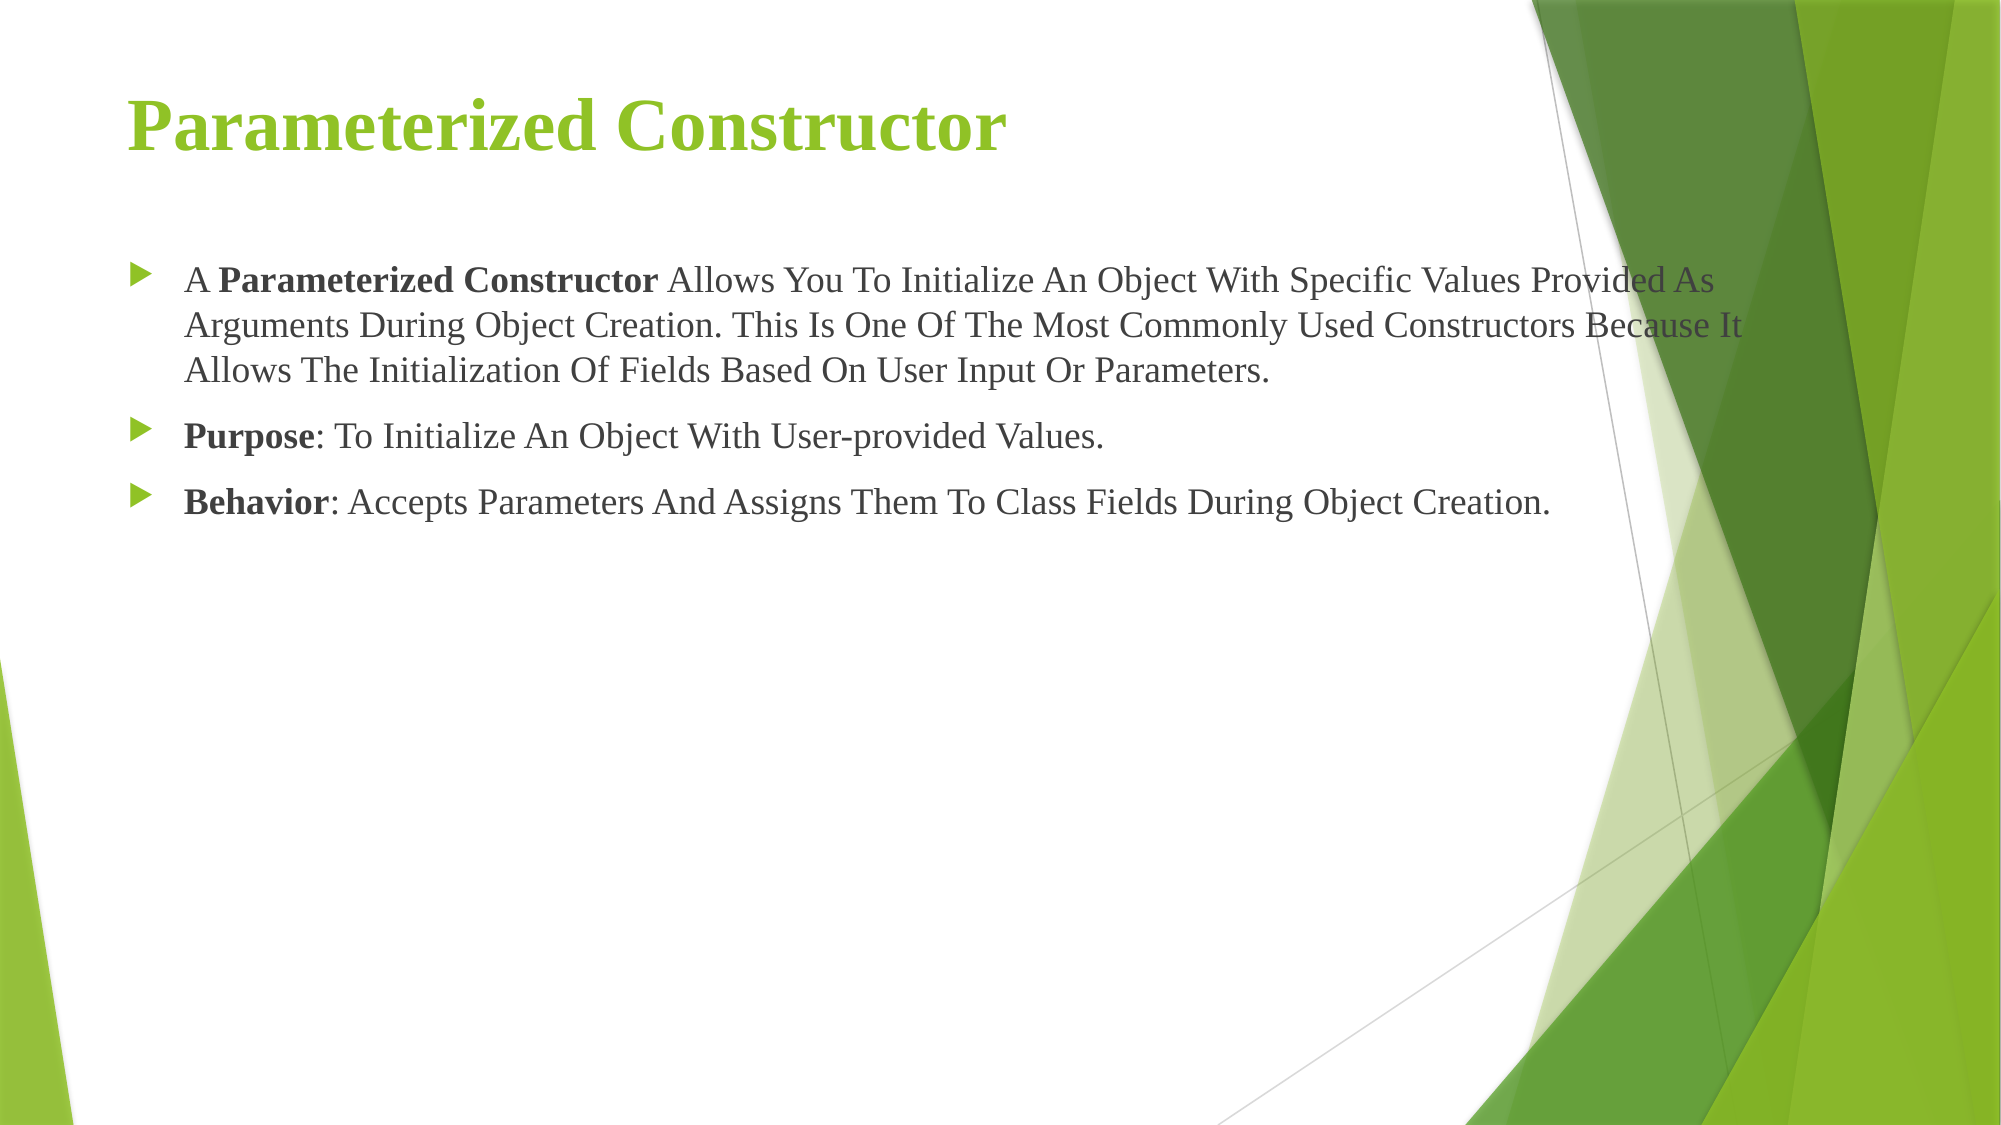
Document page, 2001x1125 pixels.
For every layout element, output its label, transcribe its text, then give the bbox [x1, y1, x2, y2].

title Parameterized Constructor [112, 67, 1887, 302]
list A Parameterized Constructor Allows You To Initialize An Object With Specific Values Provided As Arguments During Object Creation. This Is One Of The Most Commonly Used Constructors Because It Allows The Initialization Of Fields Based On User Input Or Parameters. Purpose: To Initialize An Object With User-provided Values. Behavior: Accepts Parameters And Assigns Them To Class Fields During Object Creation. [112, 247, 1818, 882]
